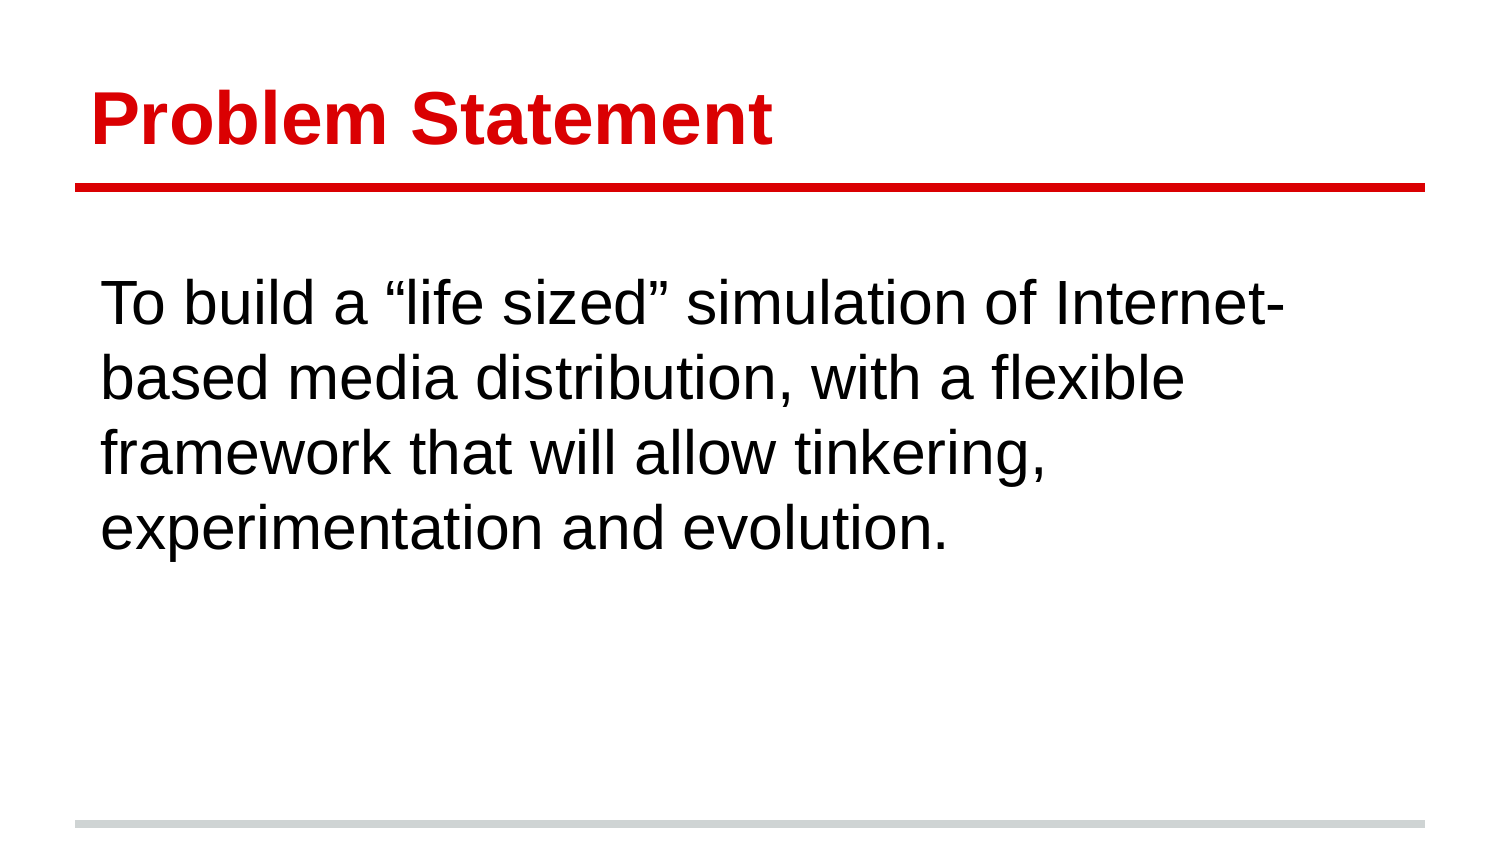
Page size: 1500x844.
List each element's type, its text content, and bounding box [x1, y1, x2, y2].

list To build a “life sized” simulation of Internet-based media distribution, with a flexible framework that will allow tinkering, experimentation and evolution. [85, 246, 1436, 615]
title Problem Statement [75, 33, 1425, 175]
